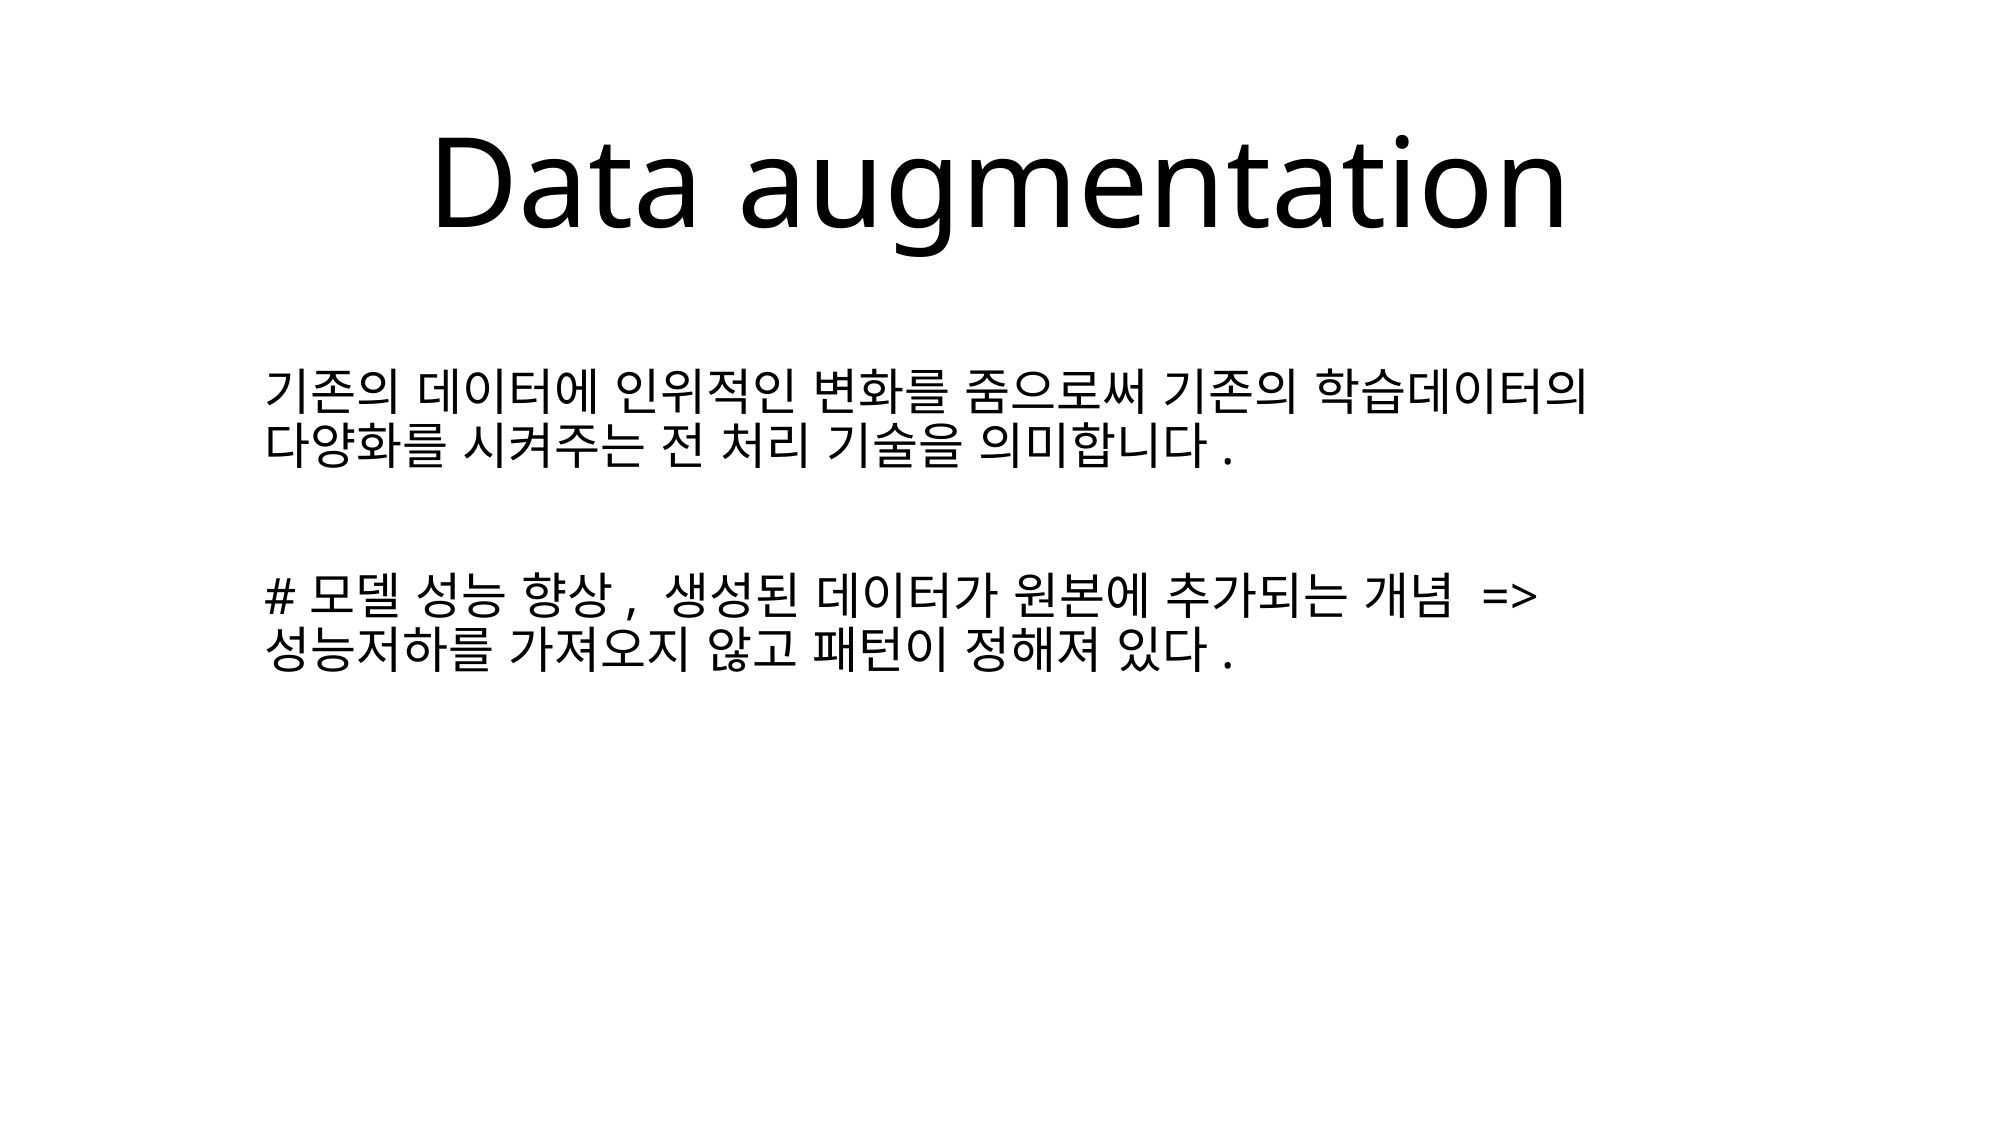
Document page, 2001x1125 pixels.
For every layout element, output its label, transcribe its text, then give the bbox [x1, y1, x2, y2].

subtitle 기존의 데이터에 인위적인 변화를 줌으로써 기존의 학습데이터의 다양화를 시켜주는 전 처리 기술을 의미합니다. #모델 성능 향상, 생성된 데이터가 원본에 추가되는 개념 => 성능저하를 가져오지 않고 패턴이 정해져 있다. [249, 360, 1750, 632]
title Data augmentation [249, 66, 1750, 263]
